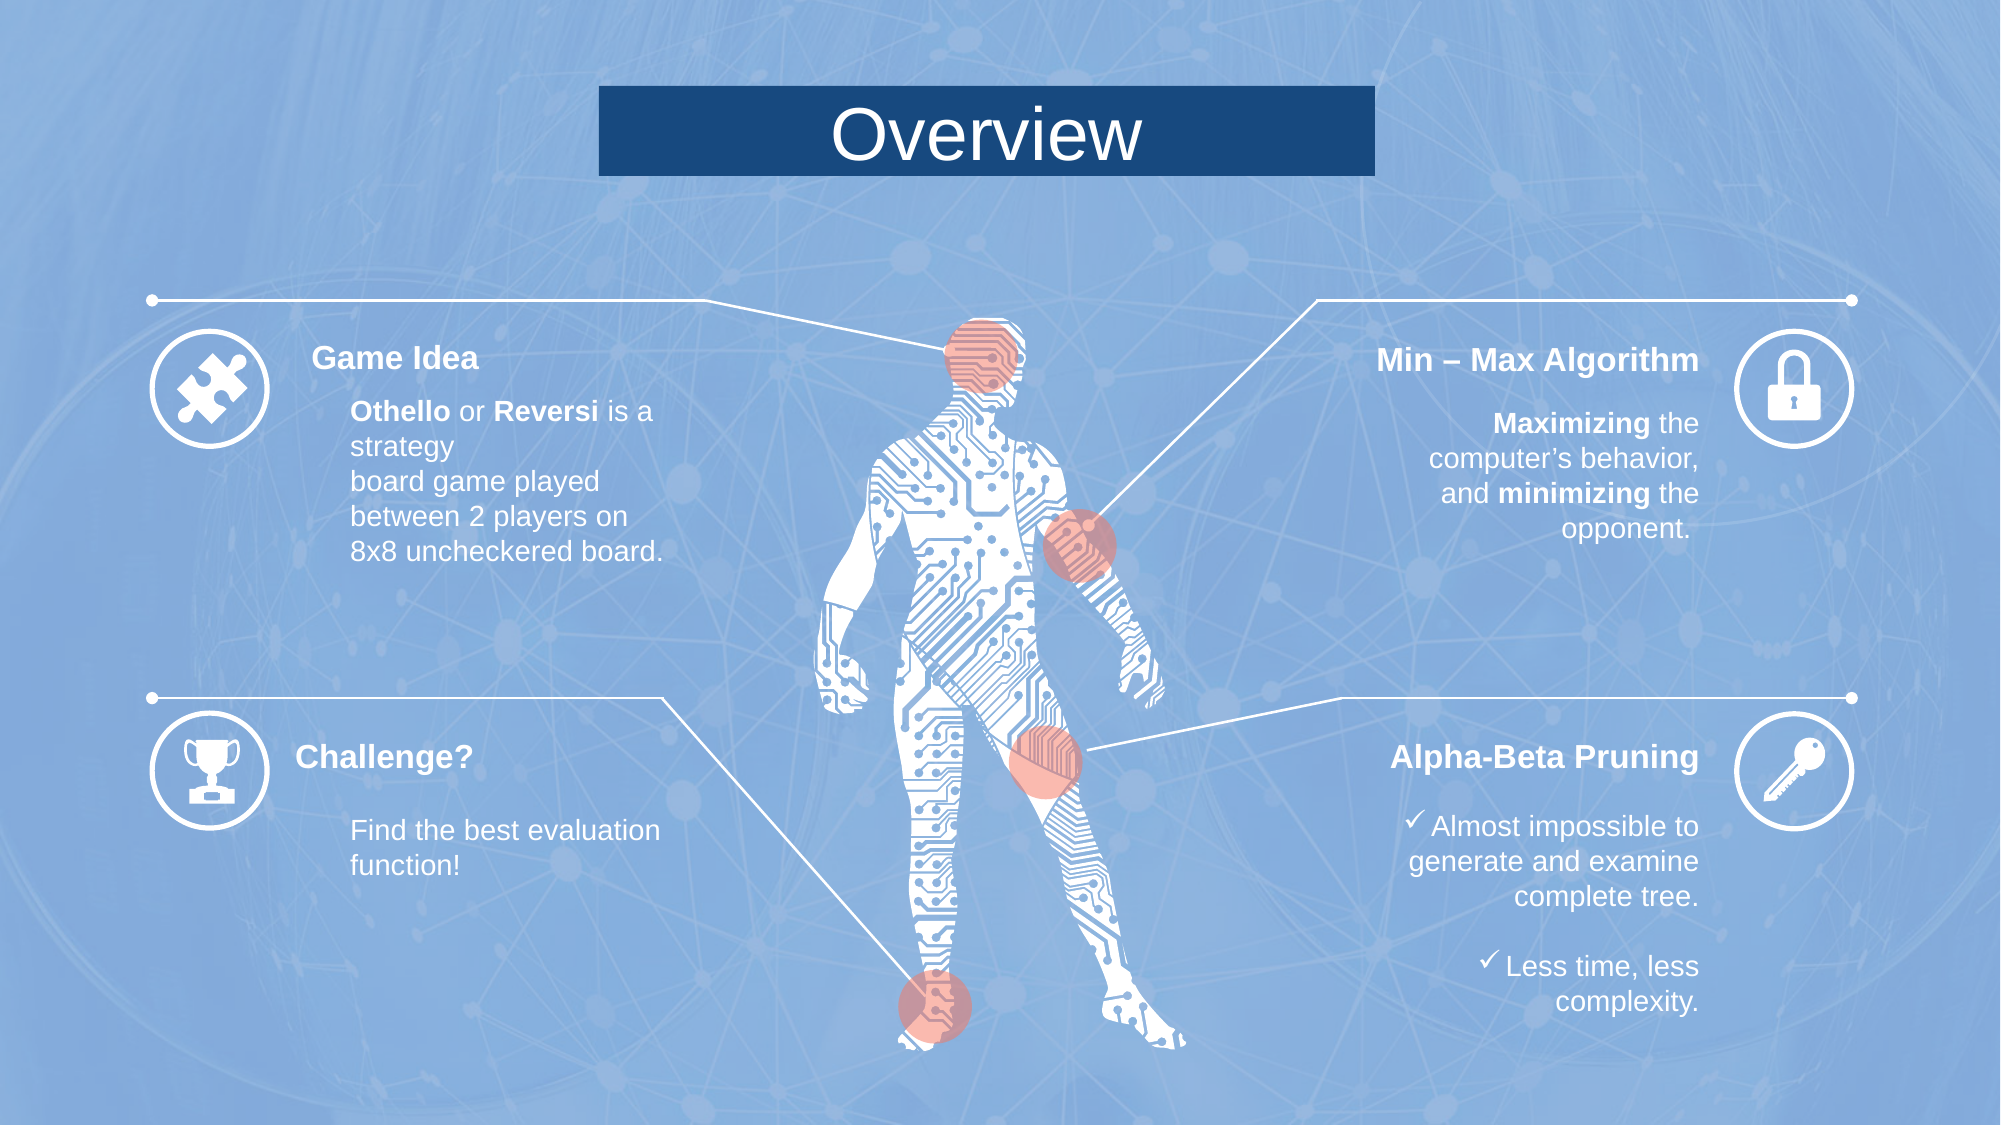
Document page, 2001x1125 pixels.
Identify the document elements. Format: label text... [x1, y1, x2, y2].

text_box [705, 300, 950, 351]
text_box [813, 317, 1187, 1052]
text_box [1735, 712, 1853, 830]
text_box [1762, 736, 1827, 803]
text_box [1341, 727, 1715, 1028]
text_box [1324, 331, 1715, 554]
text_box Othello or Reversi is a strategy board game played between 2 players on 8x8 uncheckered board. [335, 384, 689, 575]
text_box [1766, 348, 1822, 422]
text_box [151, 712, 269, 830]
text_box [1088, 300, 1318, 526]
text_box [296, 329, 670, 552]
text_box Overview [598, 85, 1375, 176]
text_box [1086, 698, 1343, 751]
text_box [175, 351, 250, 426]
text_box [661, 698, 926, 997]
text_box [151, 330, 269, 448]
text_box [183, 738, 241, 805]
text_box [1735, 330, 1853, 448]
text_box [280, 727, 679, 890]
